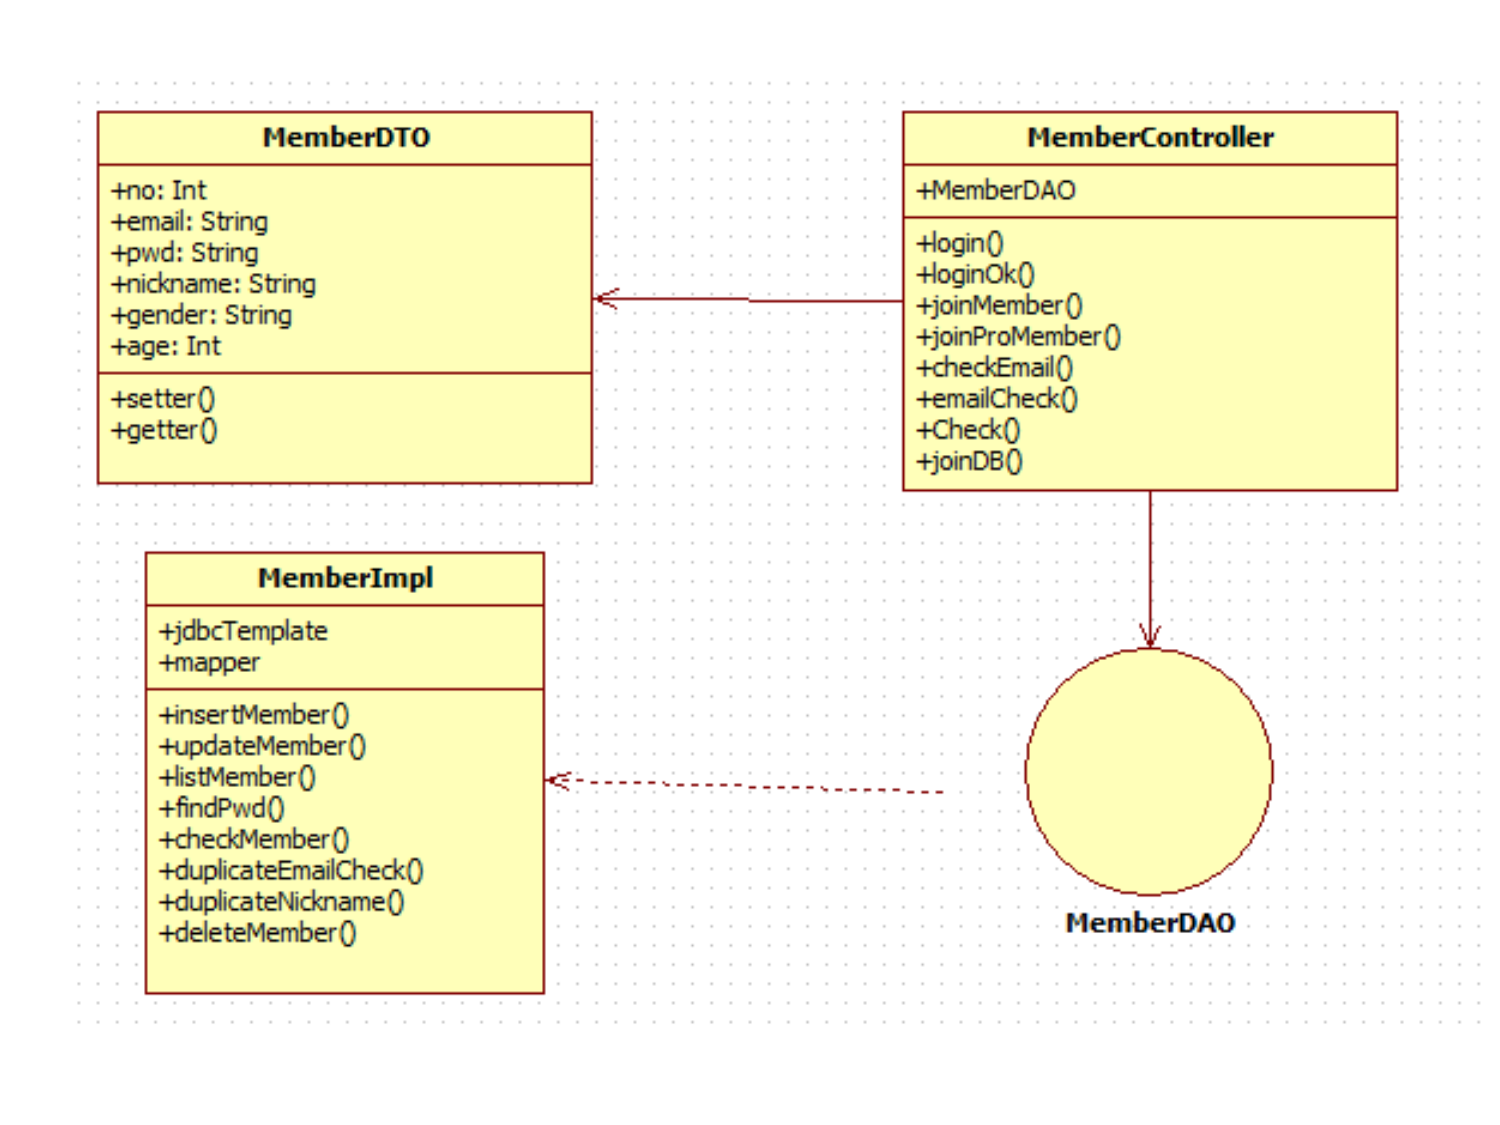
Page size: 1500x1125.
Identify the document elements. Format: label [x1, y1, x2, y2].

picture [64, 77, 1483, 1037]
